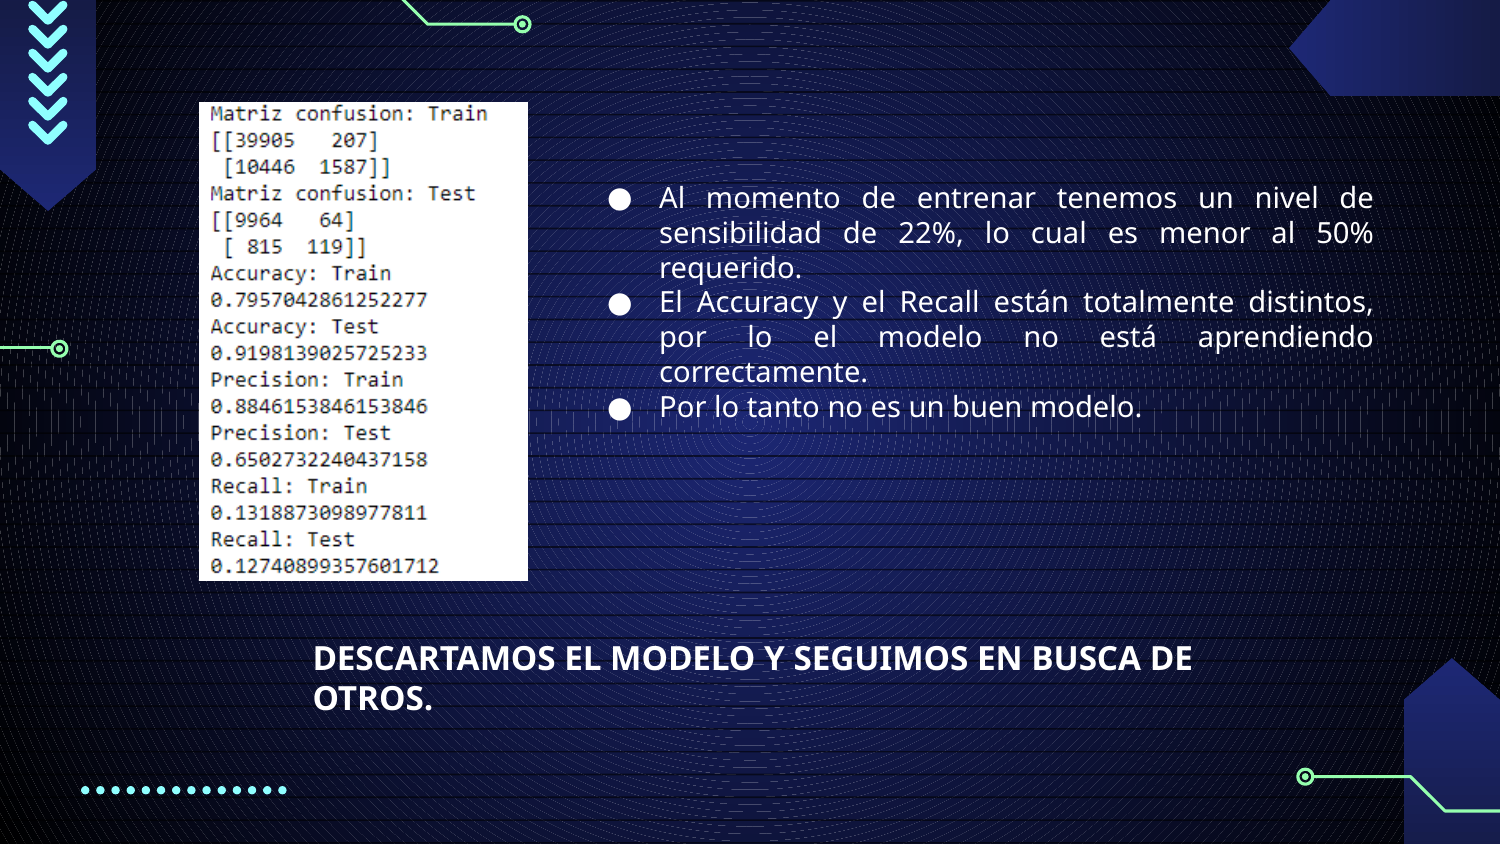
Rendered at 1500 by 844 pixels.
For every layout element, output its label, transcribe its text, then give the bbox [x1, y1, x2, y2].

text_box DESCARTAMOS EL MODELO Y SEGUIMOS EN BUSCA DE OTROS. [297, 622, 1325, 733]
text_box Al momento de entrenar tenemos un nivel de sensibilidad de 22%, lo cual es menor al 50% requerido. El Accuracy y el Recall están totalmente distintos, por lo el modelo no está aprendiendo correctamente. Por lo tanto no es un buen modelo. [569, 163, 1390, 474]
picture [198, 101, 528, 581]
